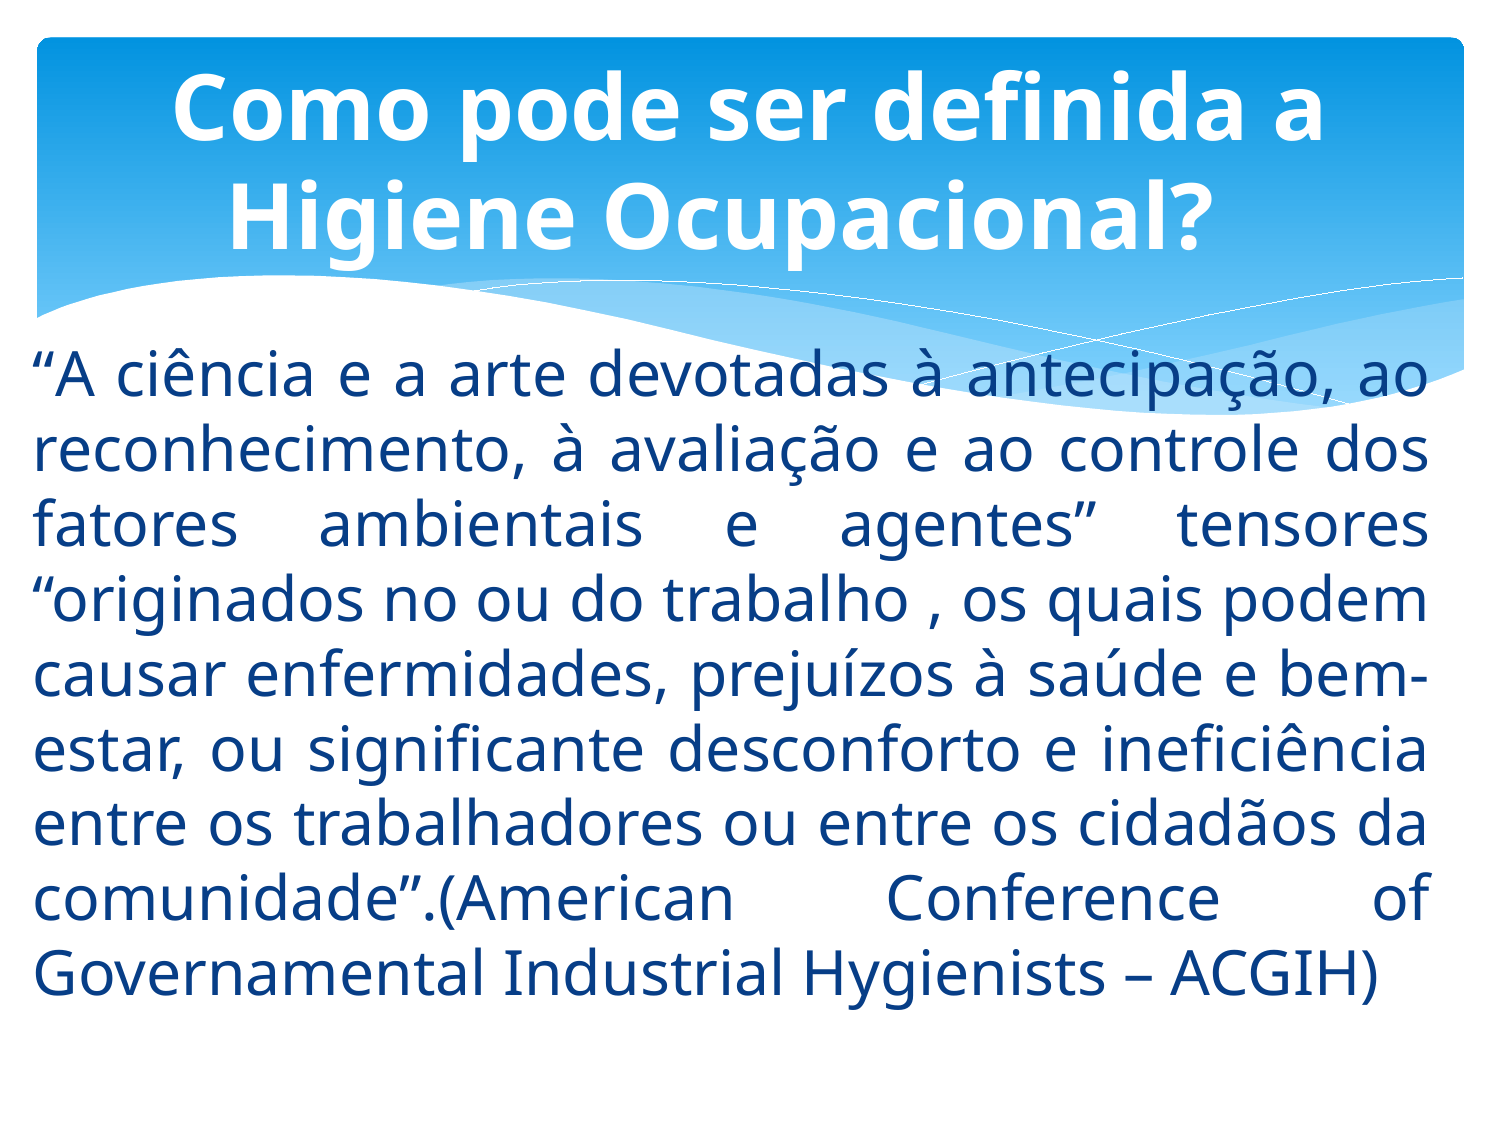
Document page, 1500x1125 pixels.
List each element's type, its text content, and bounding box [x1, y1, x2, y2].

title Como pode ser definida a Higiene Ocupacional? [75, 55, 1425, 261]
list “A ciência e a arte devotadas à antecipação, ao reconhecimento, à avaliação e ao controle dos fatores ambientais e agentes” tensores “originados no ou do trabalho , os quais podem causar enfermidades, prejuízos à saúde e bem-estar, ou significante desconforto e ineficiência entre os trabalhadores ou entre os cidadãos da comunidade”.(American Conference of Governamental Industrial Hygienists – ACGIH) [17, 326, 1447, 1005]
